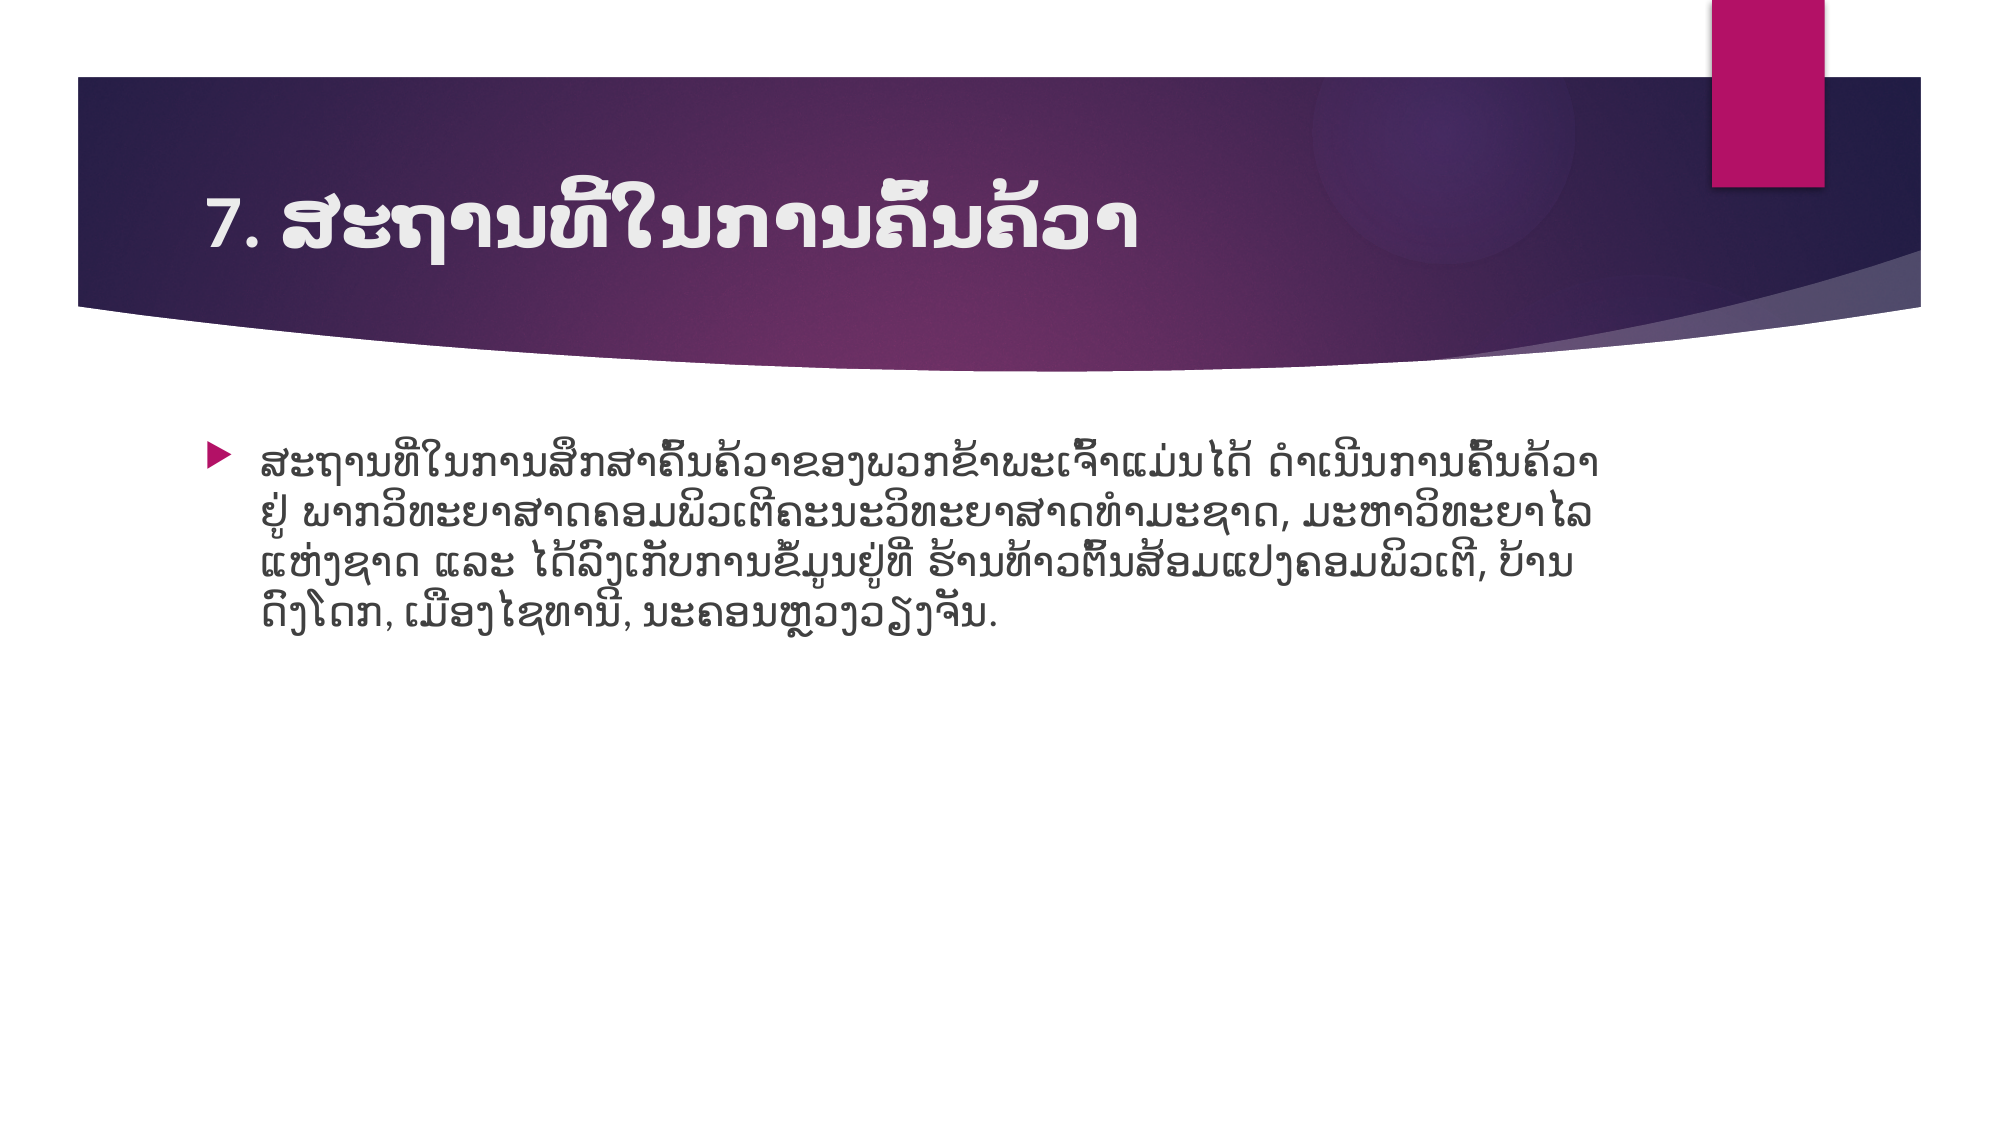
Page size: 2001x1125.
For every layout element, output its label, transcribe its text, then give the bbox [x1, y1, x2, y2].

title 7. ສະຖານທີ້ໃນການຄົ້ນຄ້ວາ [189, 159, 1627, 276]
list ສະຖານທີ່ໃນການສຶກສາຄົ້ນຄ້ວາຂອງພວກຂ້າພະເຈົ້າແມ່ນໄດ້ ດໍາເນີນການຄົ້ນຄ້ວາຢູ່ ພາກວິທະຍາສາດຄອມພິວເຕີຄະນະວິທະຍາສາດທໍາມະຊາດ, ມະຫາວິທະຍາໄລແຫ່ງຊາດ ແລະ ໄດ້ລົງເກັບການຂໍ້ມູນຢູ່ທີ່ ຮ້ານທ້າວຕົ້ນສ້ອມແປງຄອມພິວເຕີ, ບ້ານ ດົງໂດກ, ເມືອງໄຊທານີ, ນະຄອນຫຼວງວຽງຈັນ. [189, 427, 1638, 988]
